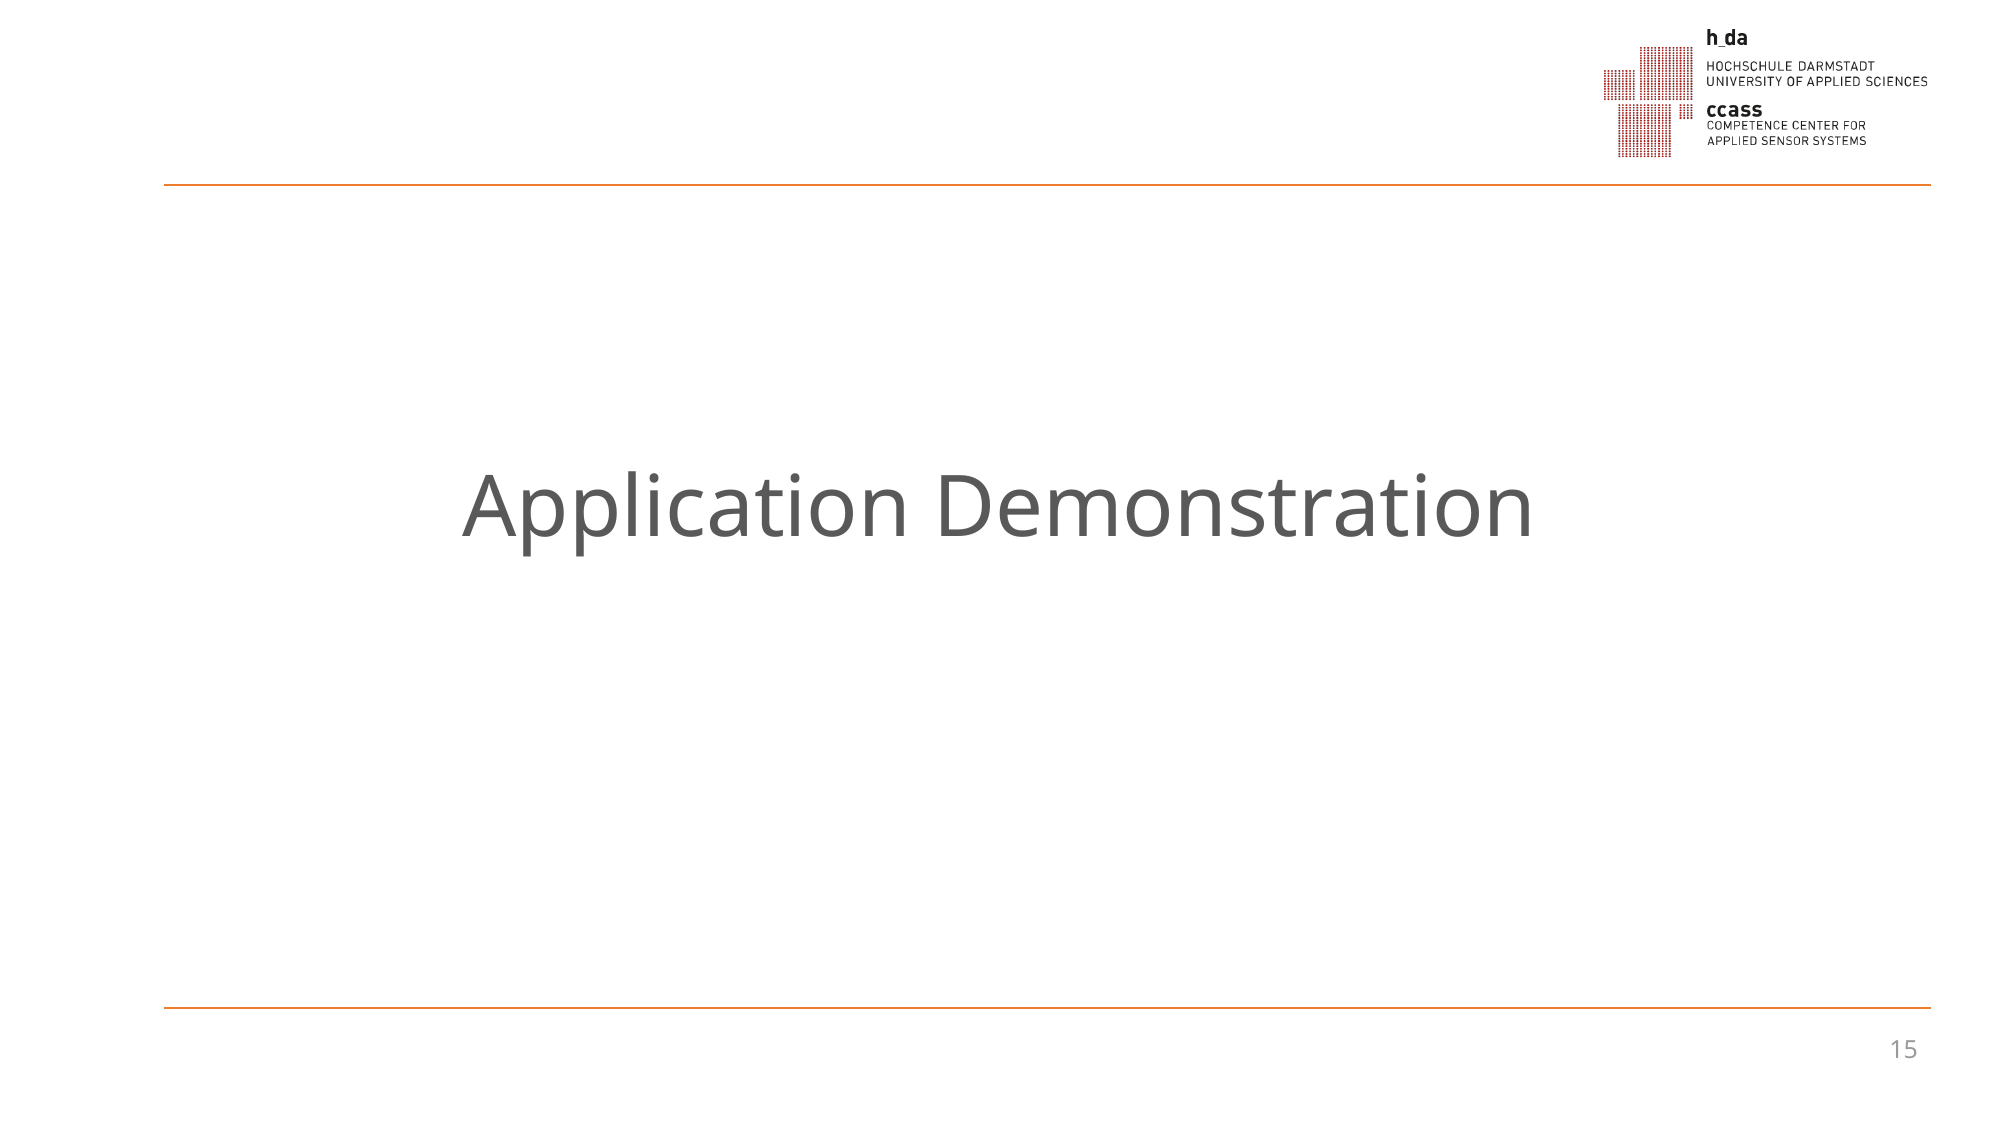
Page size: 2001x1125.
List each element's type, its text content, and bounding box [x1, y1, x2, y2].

slide_number 15 [1482, 1020, 1933, 1081]
picture [1603, 28, 1928, 158]
title Application Demonstration [209, 455, 1791, 563]
